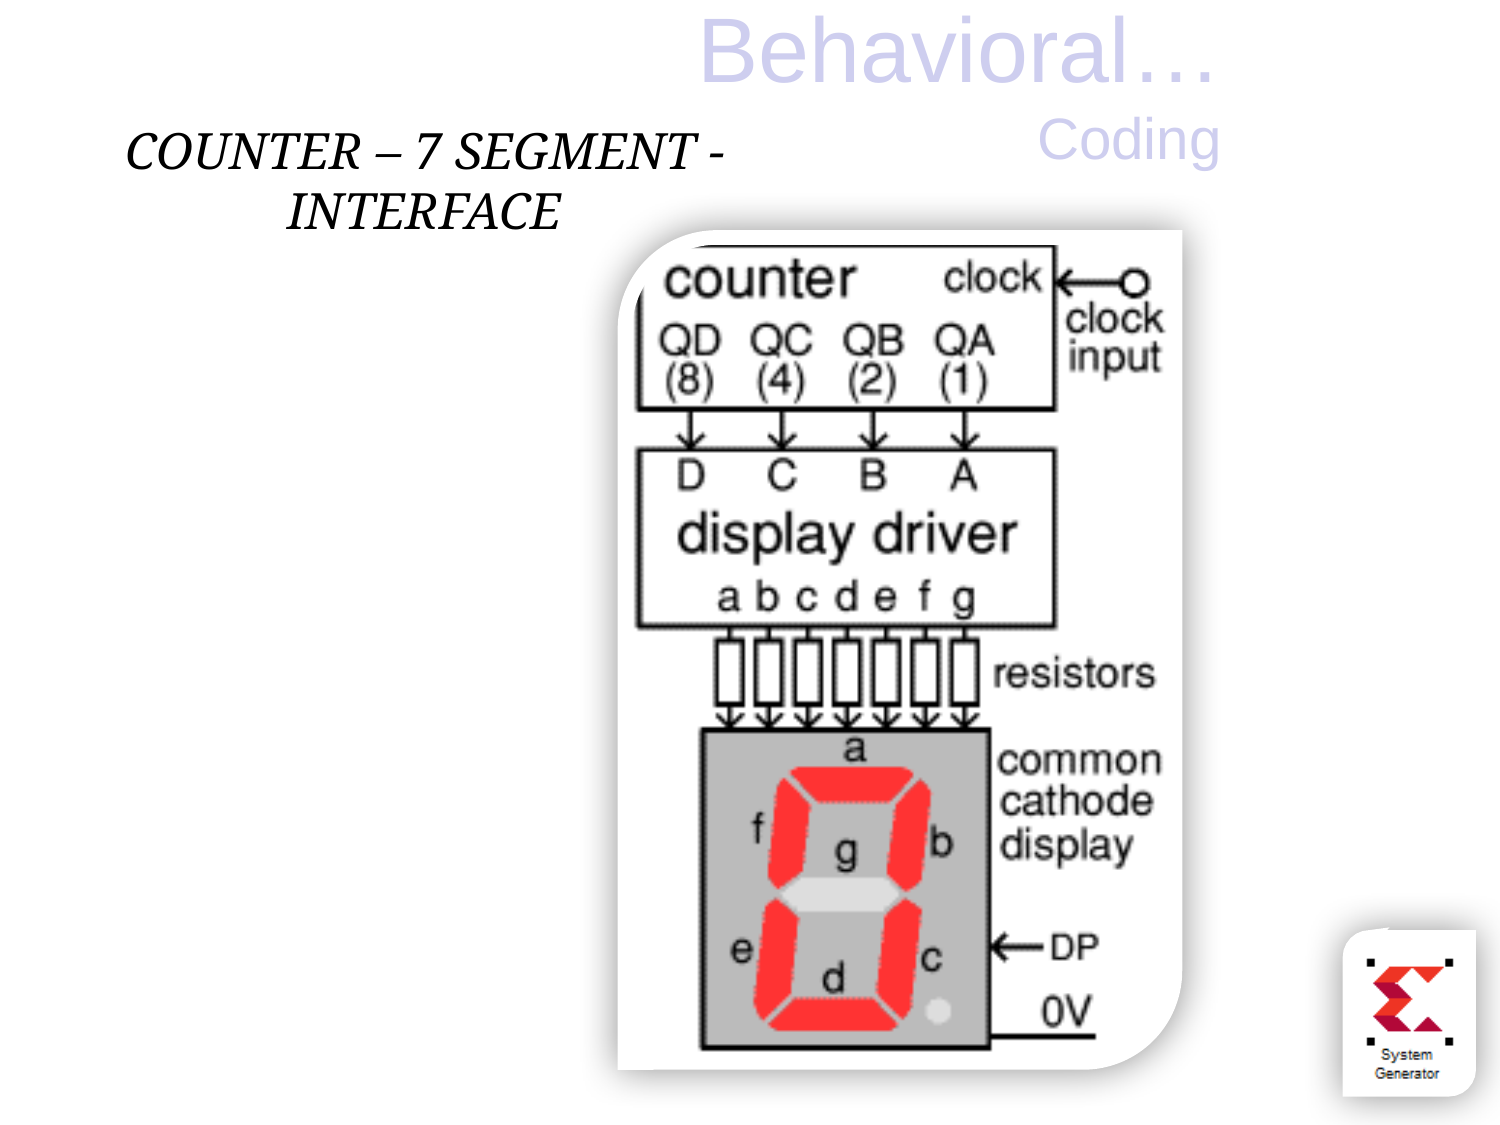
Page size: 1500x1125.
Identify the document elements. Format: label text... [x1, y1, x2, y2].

picture [1349, 937, 1469, 1090]
picture [624, 237, 1176, 1063]
text_box COUNTER – 7 SEGMENT - INTERFACE [0, 112, 850, 248]
title Behavioral… Coding [0, 0, 1238, 163]
